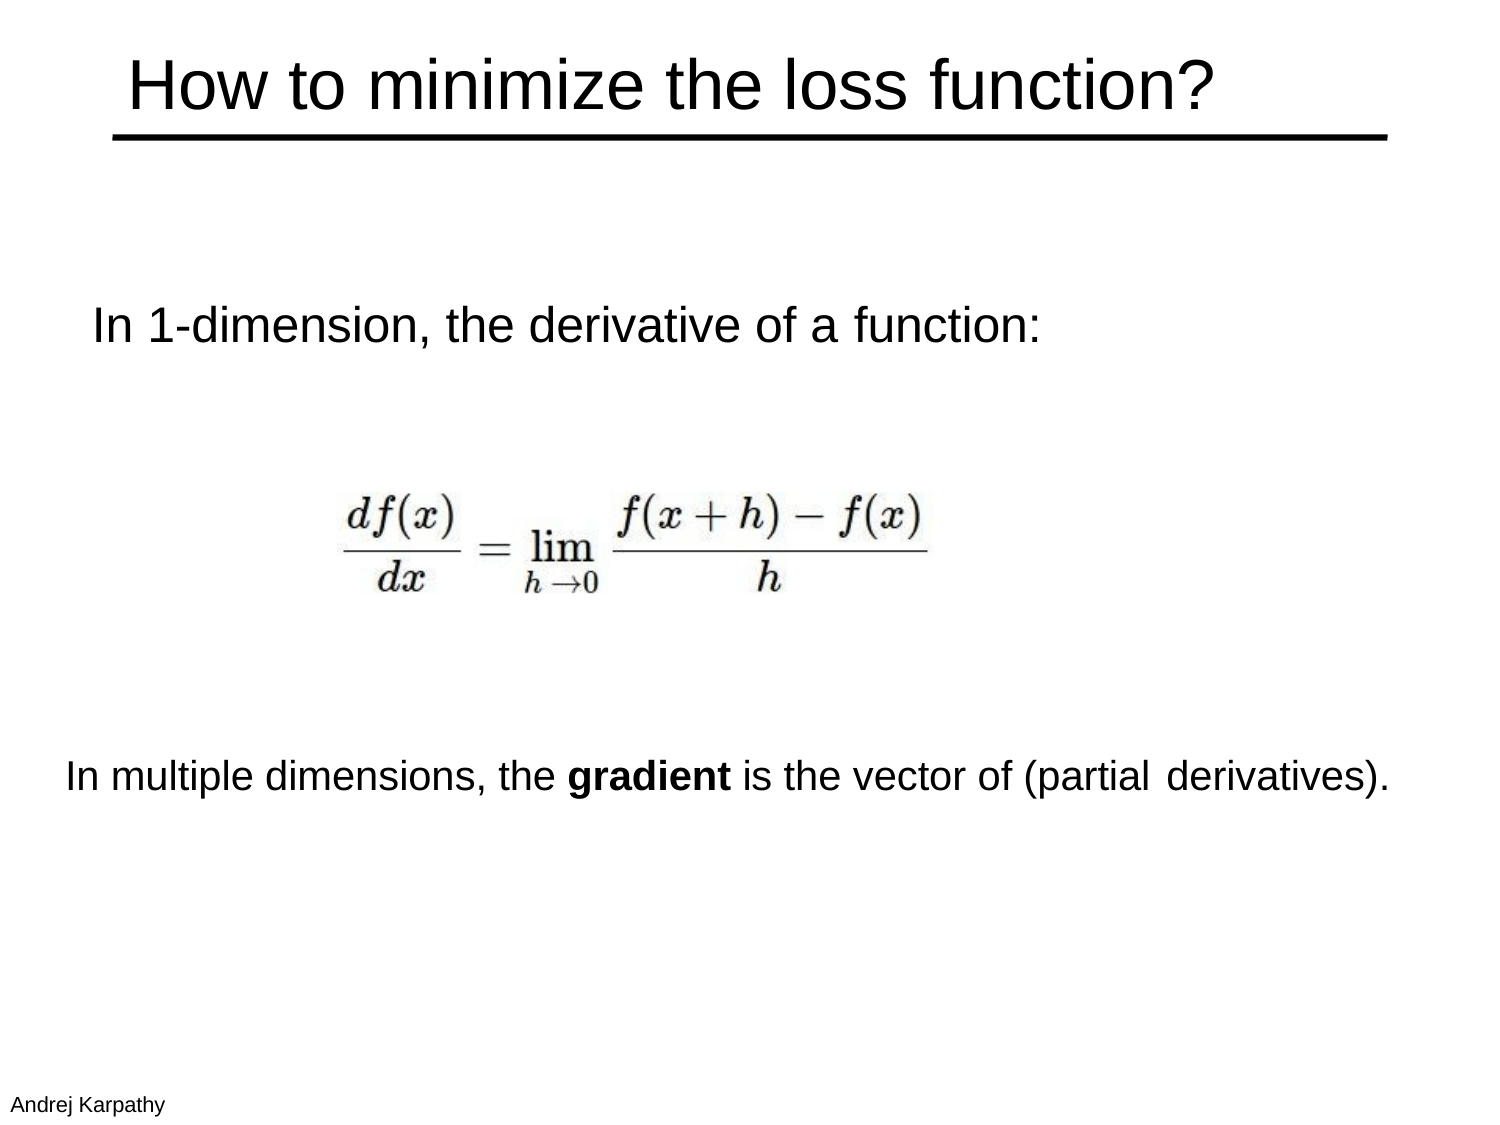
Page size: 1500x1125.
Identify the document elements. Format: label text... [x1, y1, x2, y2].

title How to minimize the loss function? [112, 12, 1388, 151]
text_box Andrej Karpathy [0, 1083, 181, 1125]
text_box In 1-dimension, the derivative of a function: [89, 292, 1047, 353]
text_box [336, 467, 934, 609]
text_box In multiple dimensions, the gradient is the vector of (partial derivatives). [62, 748, 1394, 799]
